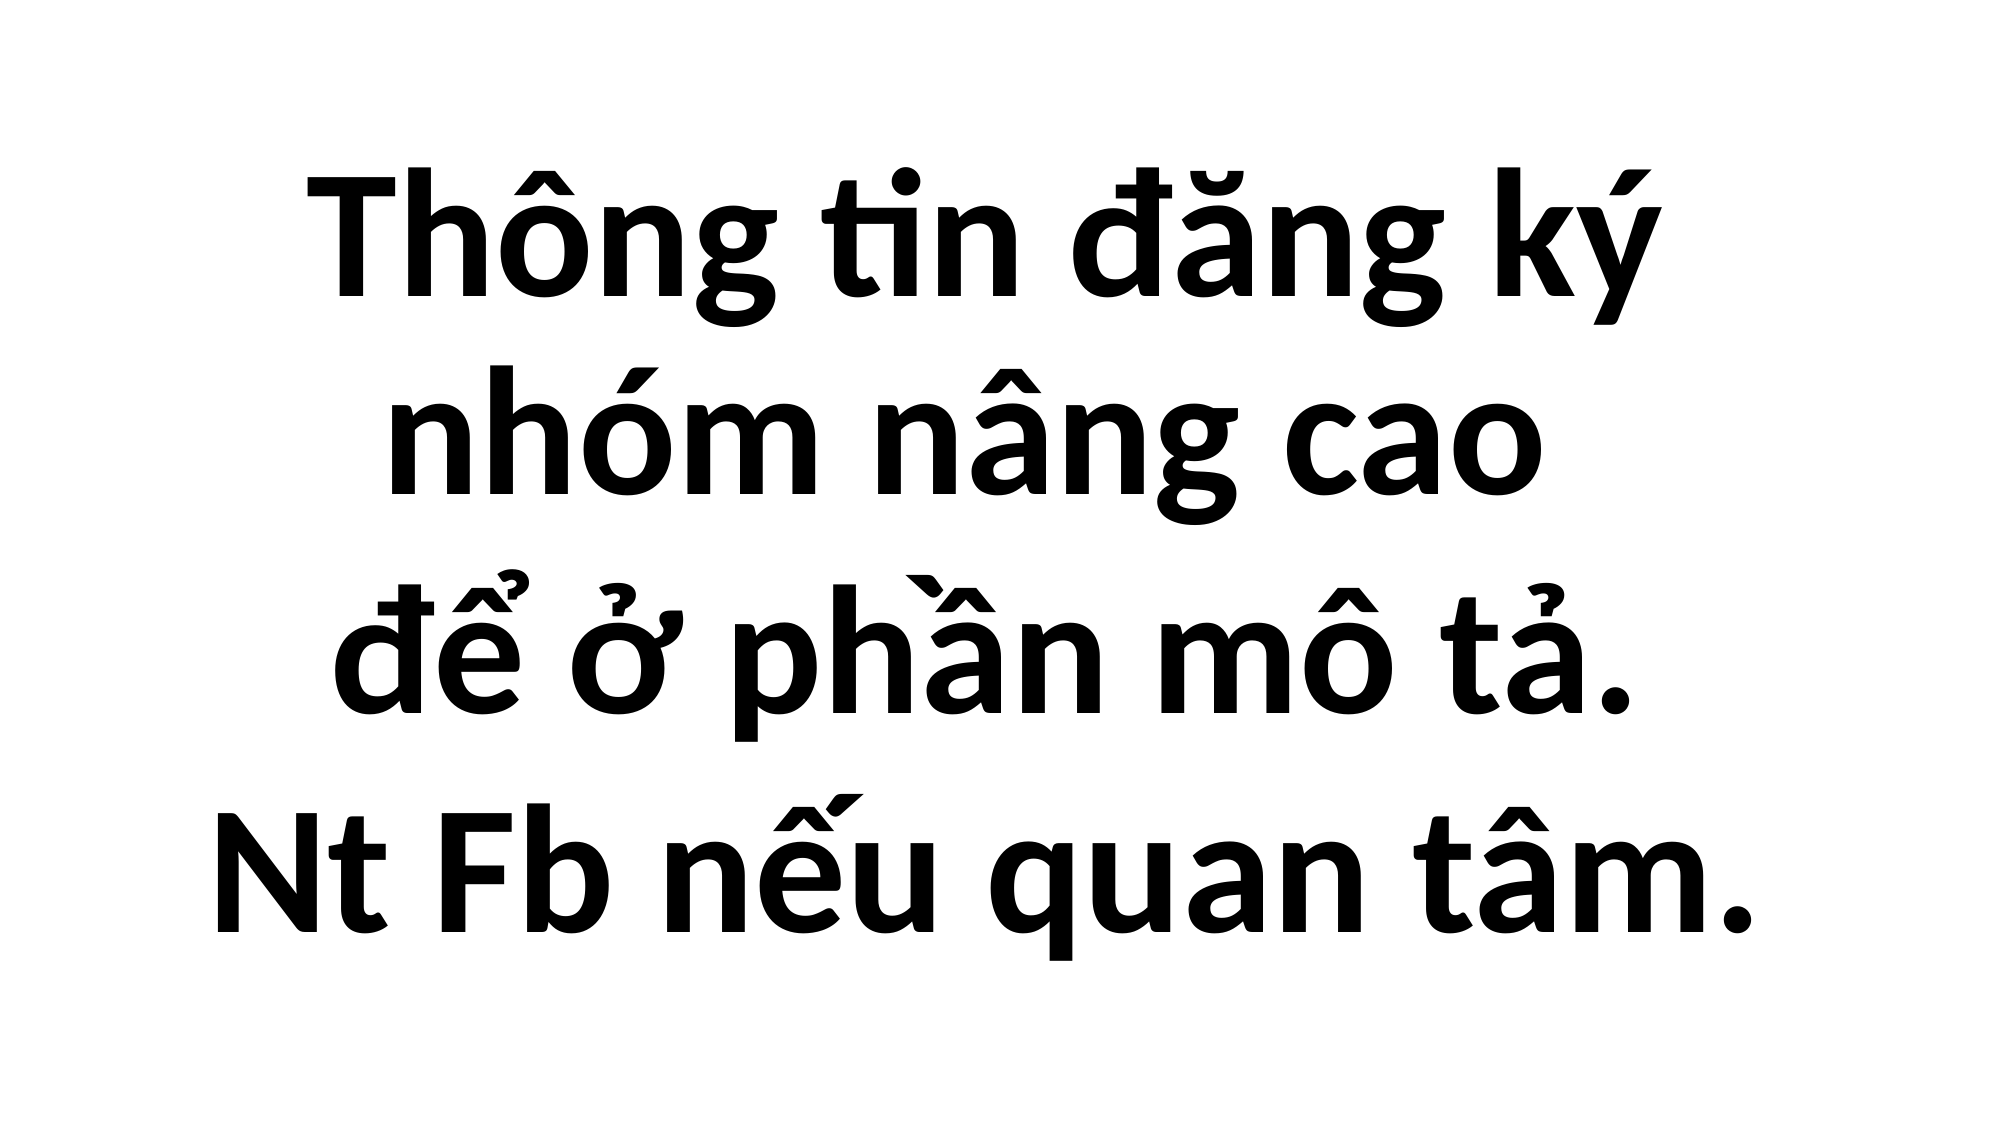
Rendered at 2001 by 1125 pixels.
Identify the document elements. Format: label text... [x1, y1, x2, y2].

list Thông tin đăng ký nhóm nâng cao để ở phần mô tả. Nt Fb nếu quan tâm. [122, 131, 1848, 1098]
